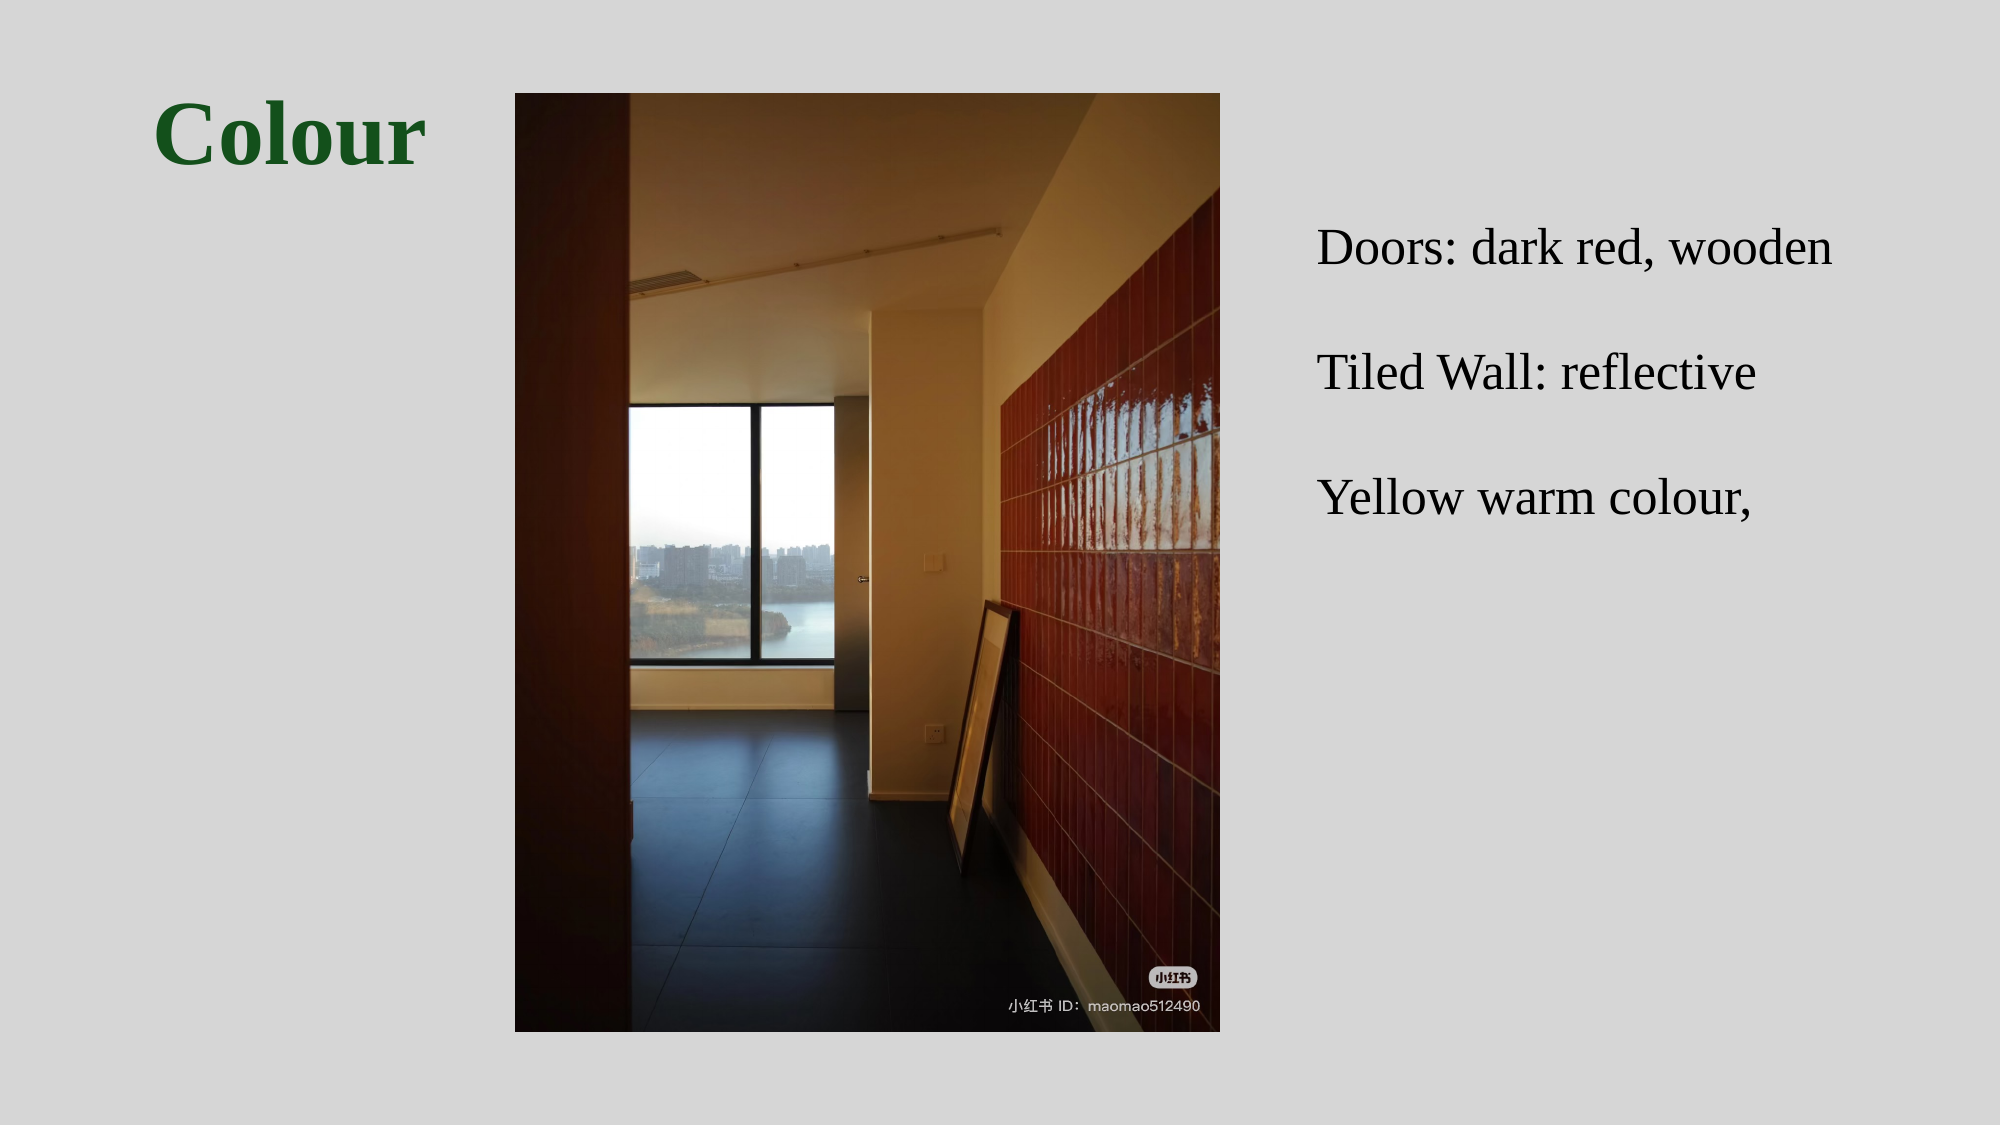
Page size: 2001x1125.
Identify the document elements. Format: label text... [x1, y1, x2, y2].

title Colour [137, 58, 842, 211]
text_box Doors: dark red, wooden Tiled Wall: reflective Yellow warm colour, [1301, 205, 1894, 533]
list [515, 92, 1220, 1033]
